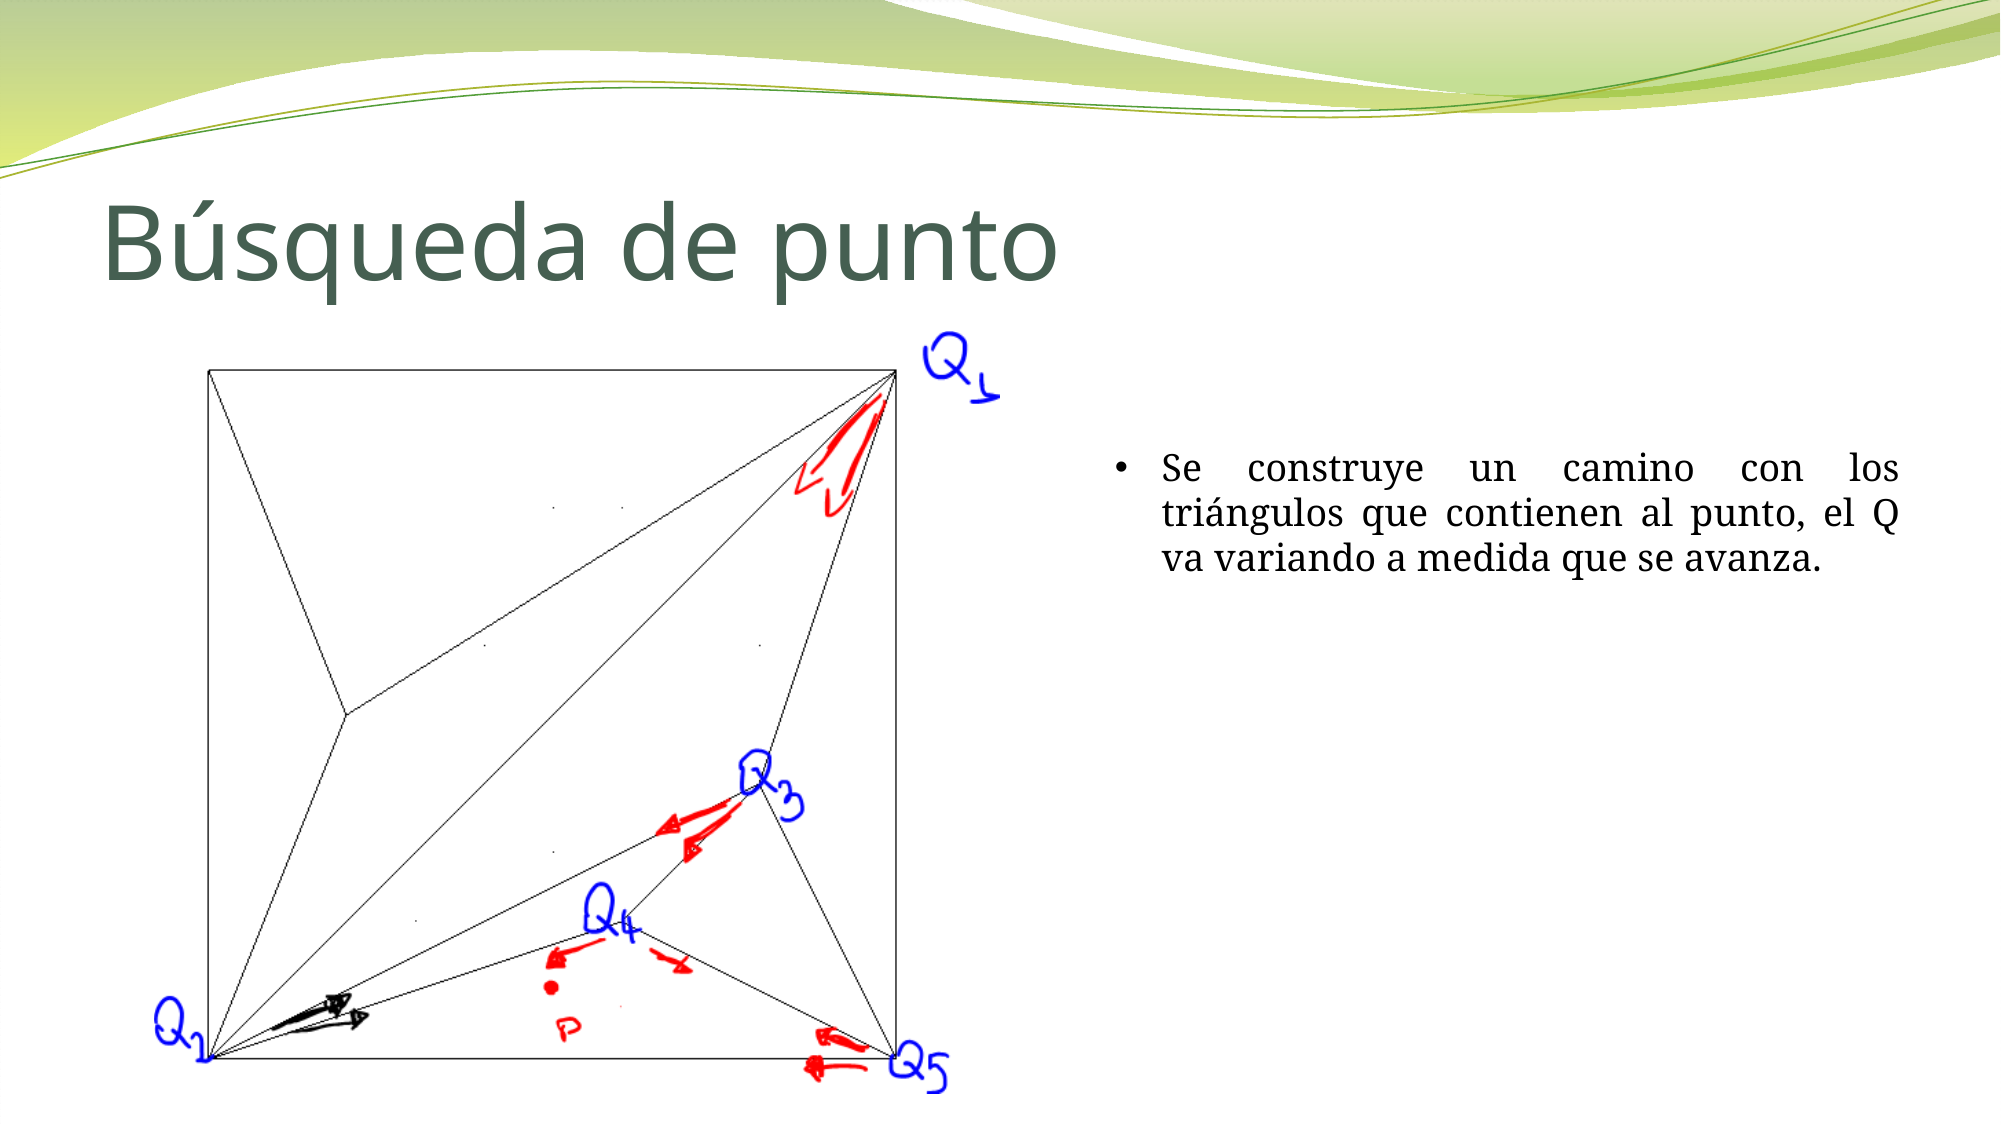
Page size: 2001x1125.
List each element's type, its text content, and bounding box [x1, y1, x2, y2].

picture [154, 331, 1000, 1094]
title Búsqueda de punto [99, 115, 1900, 303]
text_box Se construye un camino con los triángulos que contienen al punto, el Q va variando a medida que se avanza. [1100, 436, 1916, 587]
